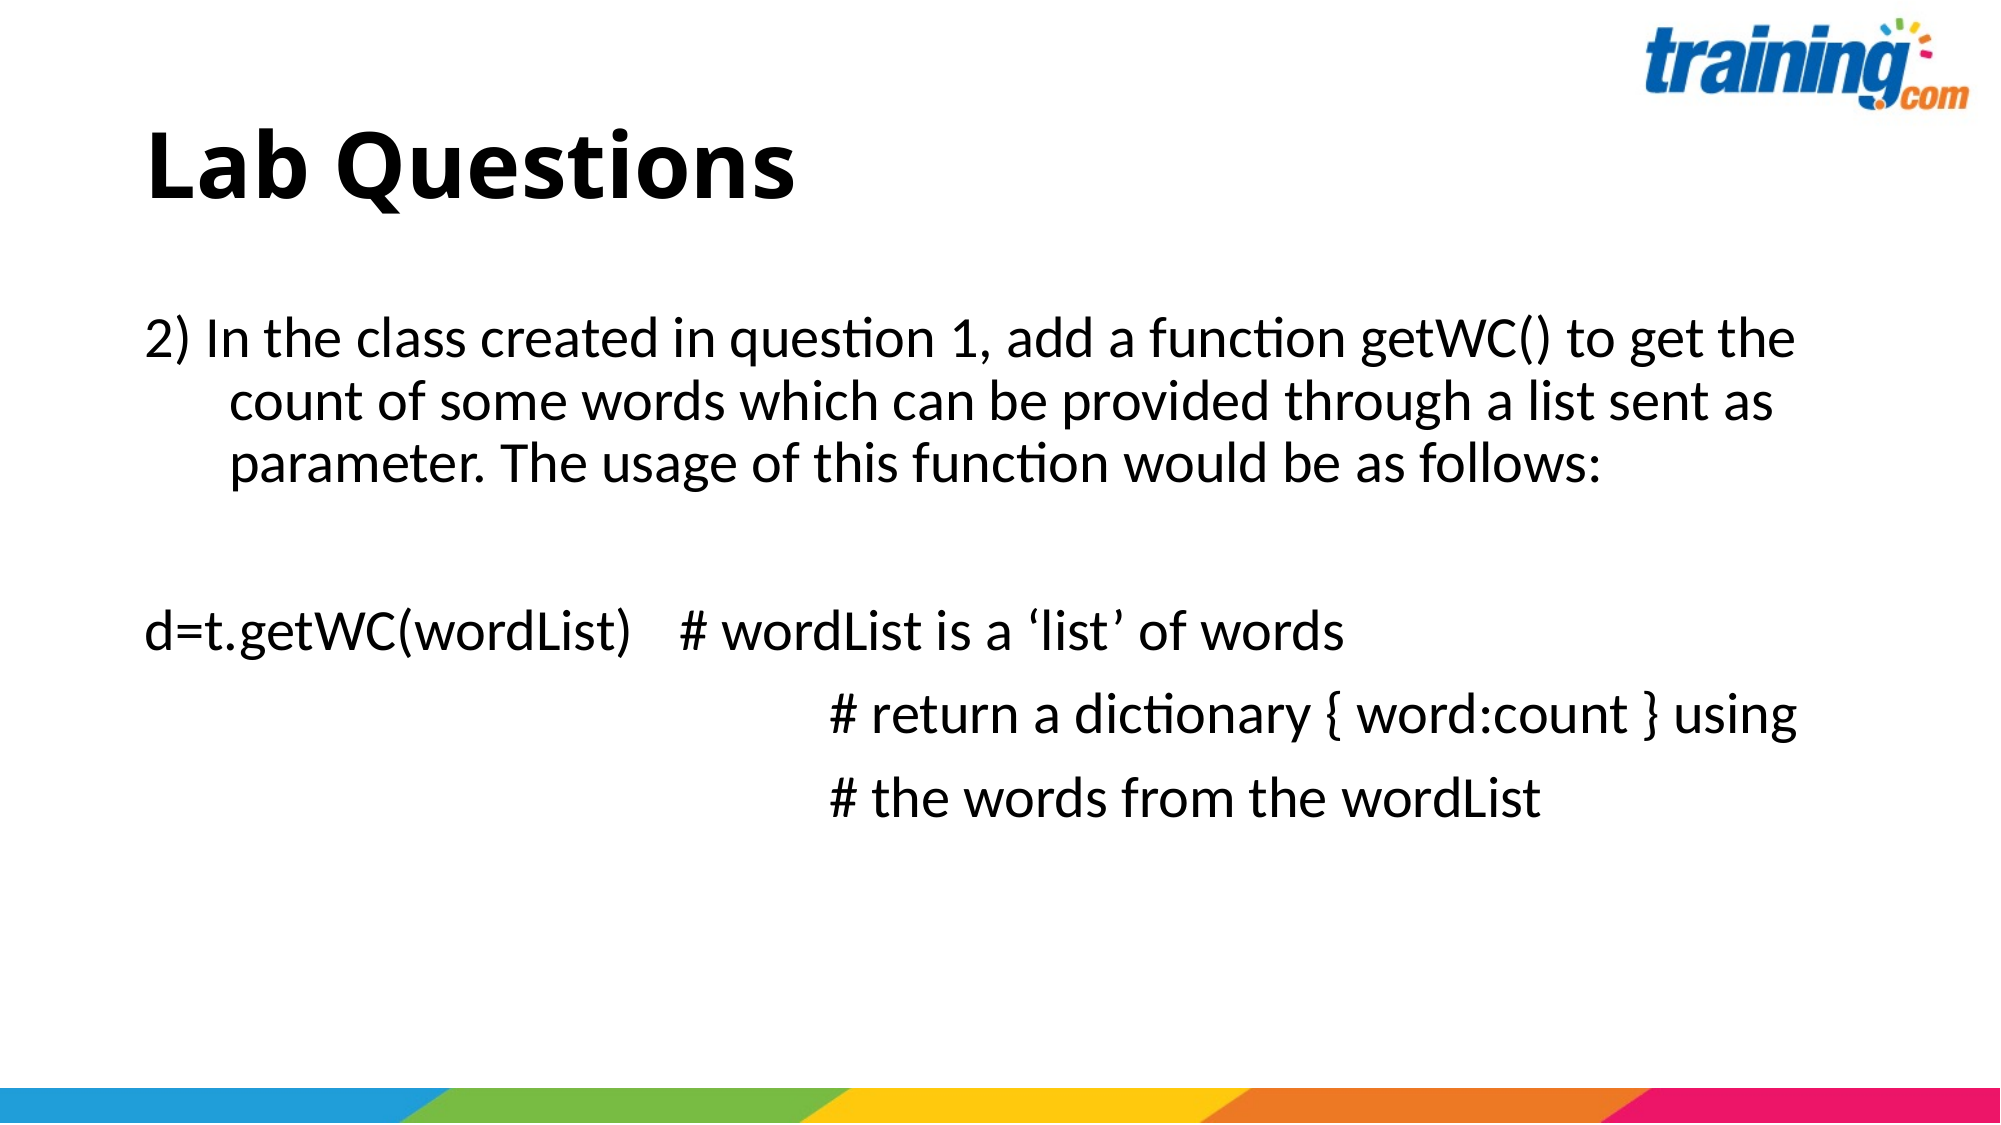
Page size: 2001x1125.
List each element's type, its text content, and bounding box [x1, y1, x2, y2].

list 2) In the class created in question 1, add a function getWC() to get the count of some words which can be provided through a list sent as parameter. The usage of this function would be as follows: d=t.getWC(wordList) # wordList is a ‘list’ of words # return a dictionary { word:count } using # the words from the wordList [136, 298, 1863, 1014]
picture [1629, 0, 1990, 134]
title Lab Questions [136, 59, 1863, 278]
picture [0, 1088, 2000, 1123]
